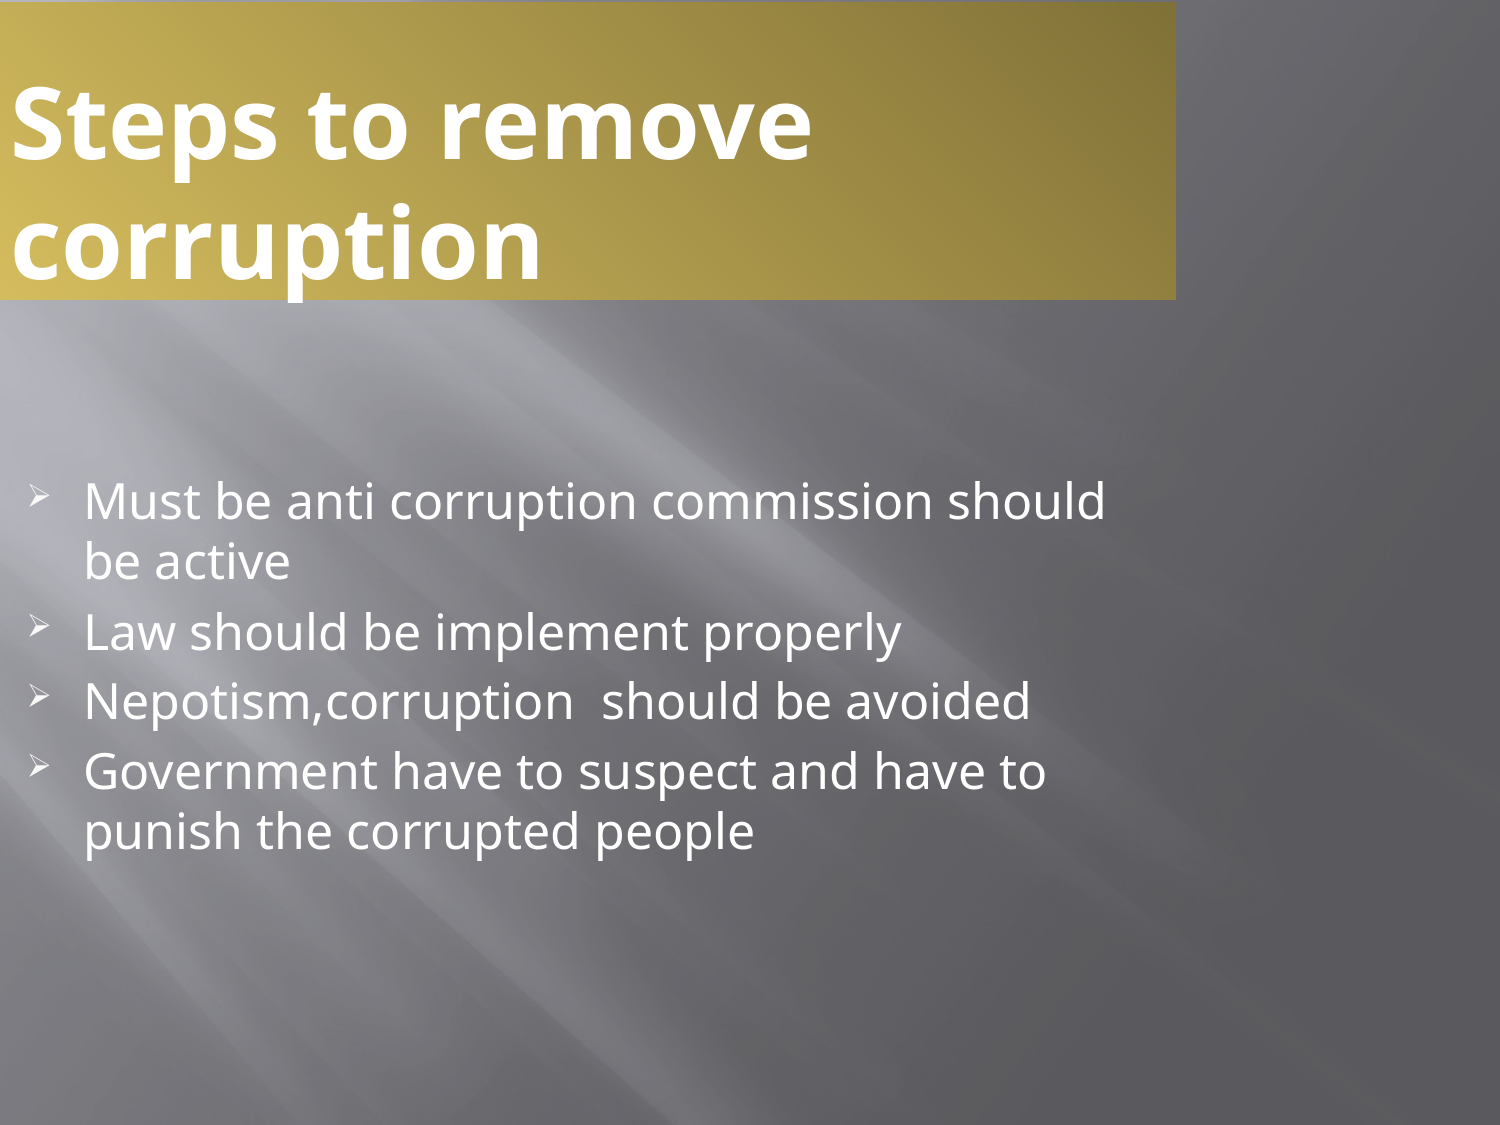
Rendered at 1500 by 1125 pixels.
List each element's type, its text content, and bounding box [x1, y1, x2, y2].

title Steps to remove corruption [0, 2, 1177, 300]
list Must be anti corruption commission should be active Law should be implement properly Nepotism,corruption should be avoided Government have to suspect and have to punish the corrupted people [0, 462, 1181, 888]
